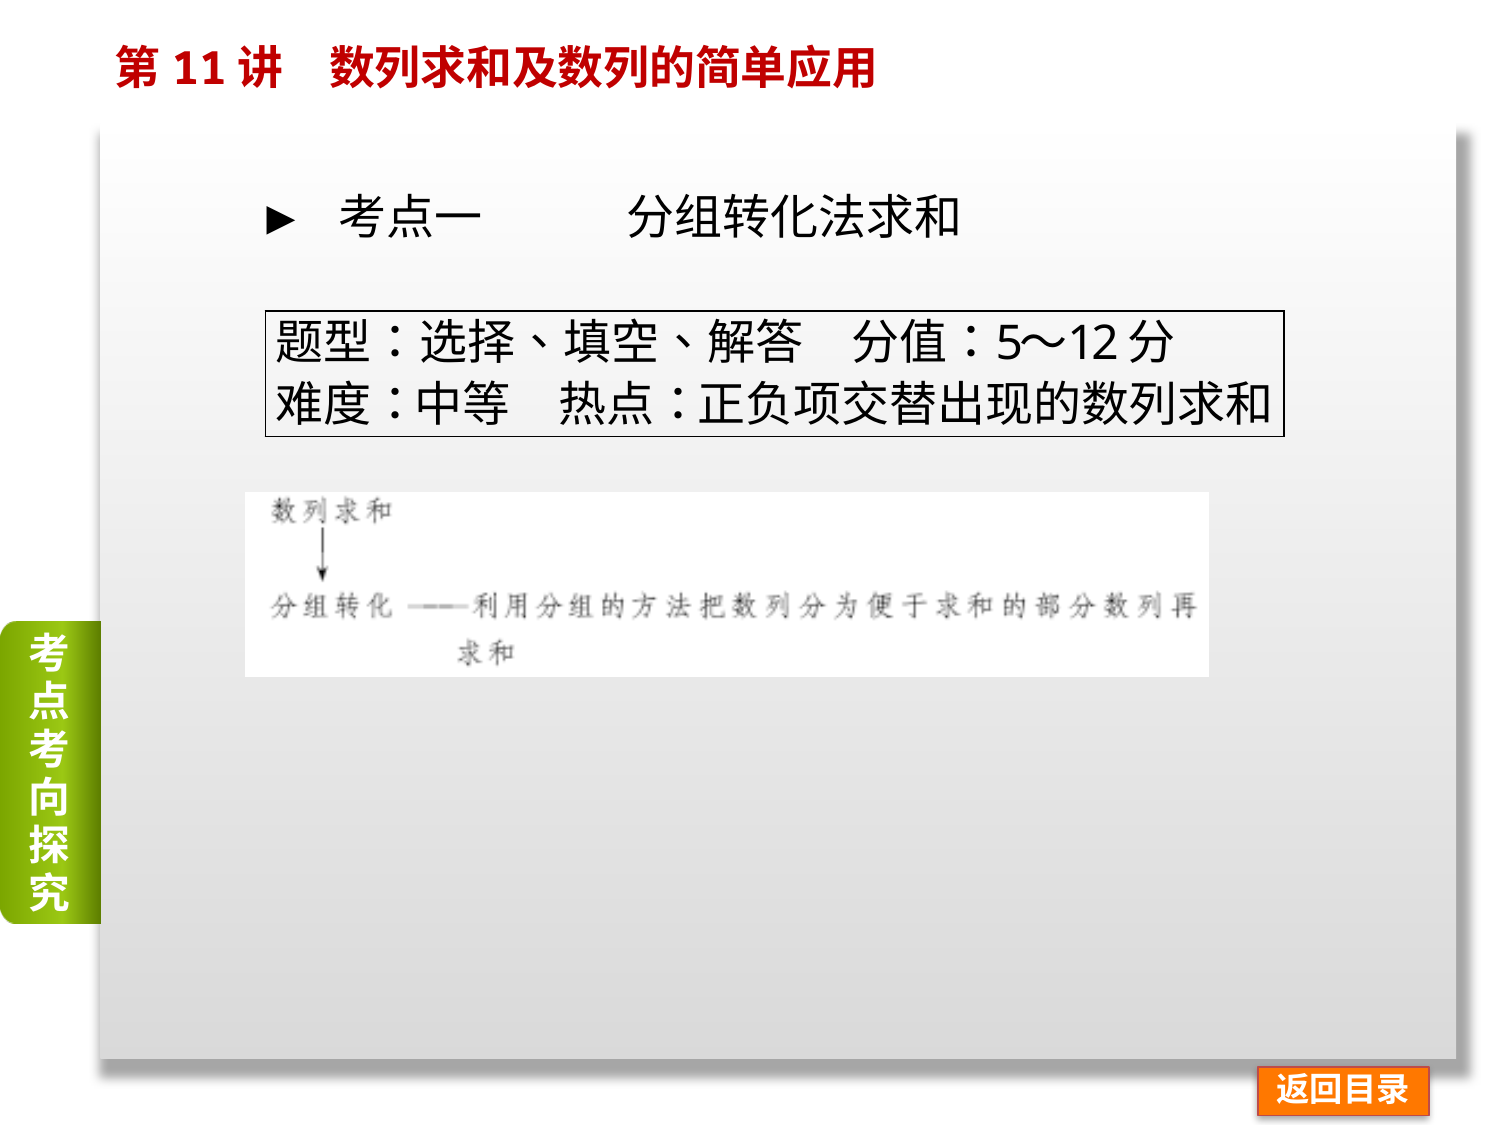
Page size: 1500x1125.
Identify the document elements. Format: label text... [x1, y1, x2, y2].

picture [0, 621, 101, 924]
text_box 返回目录 [1257, 1066, 1430, 1116]
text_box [159, 185, 1391, 1092]
text_box 第11讲 数列求和及数列的简单应用 [100, 27, 1199, 106]
